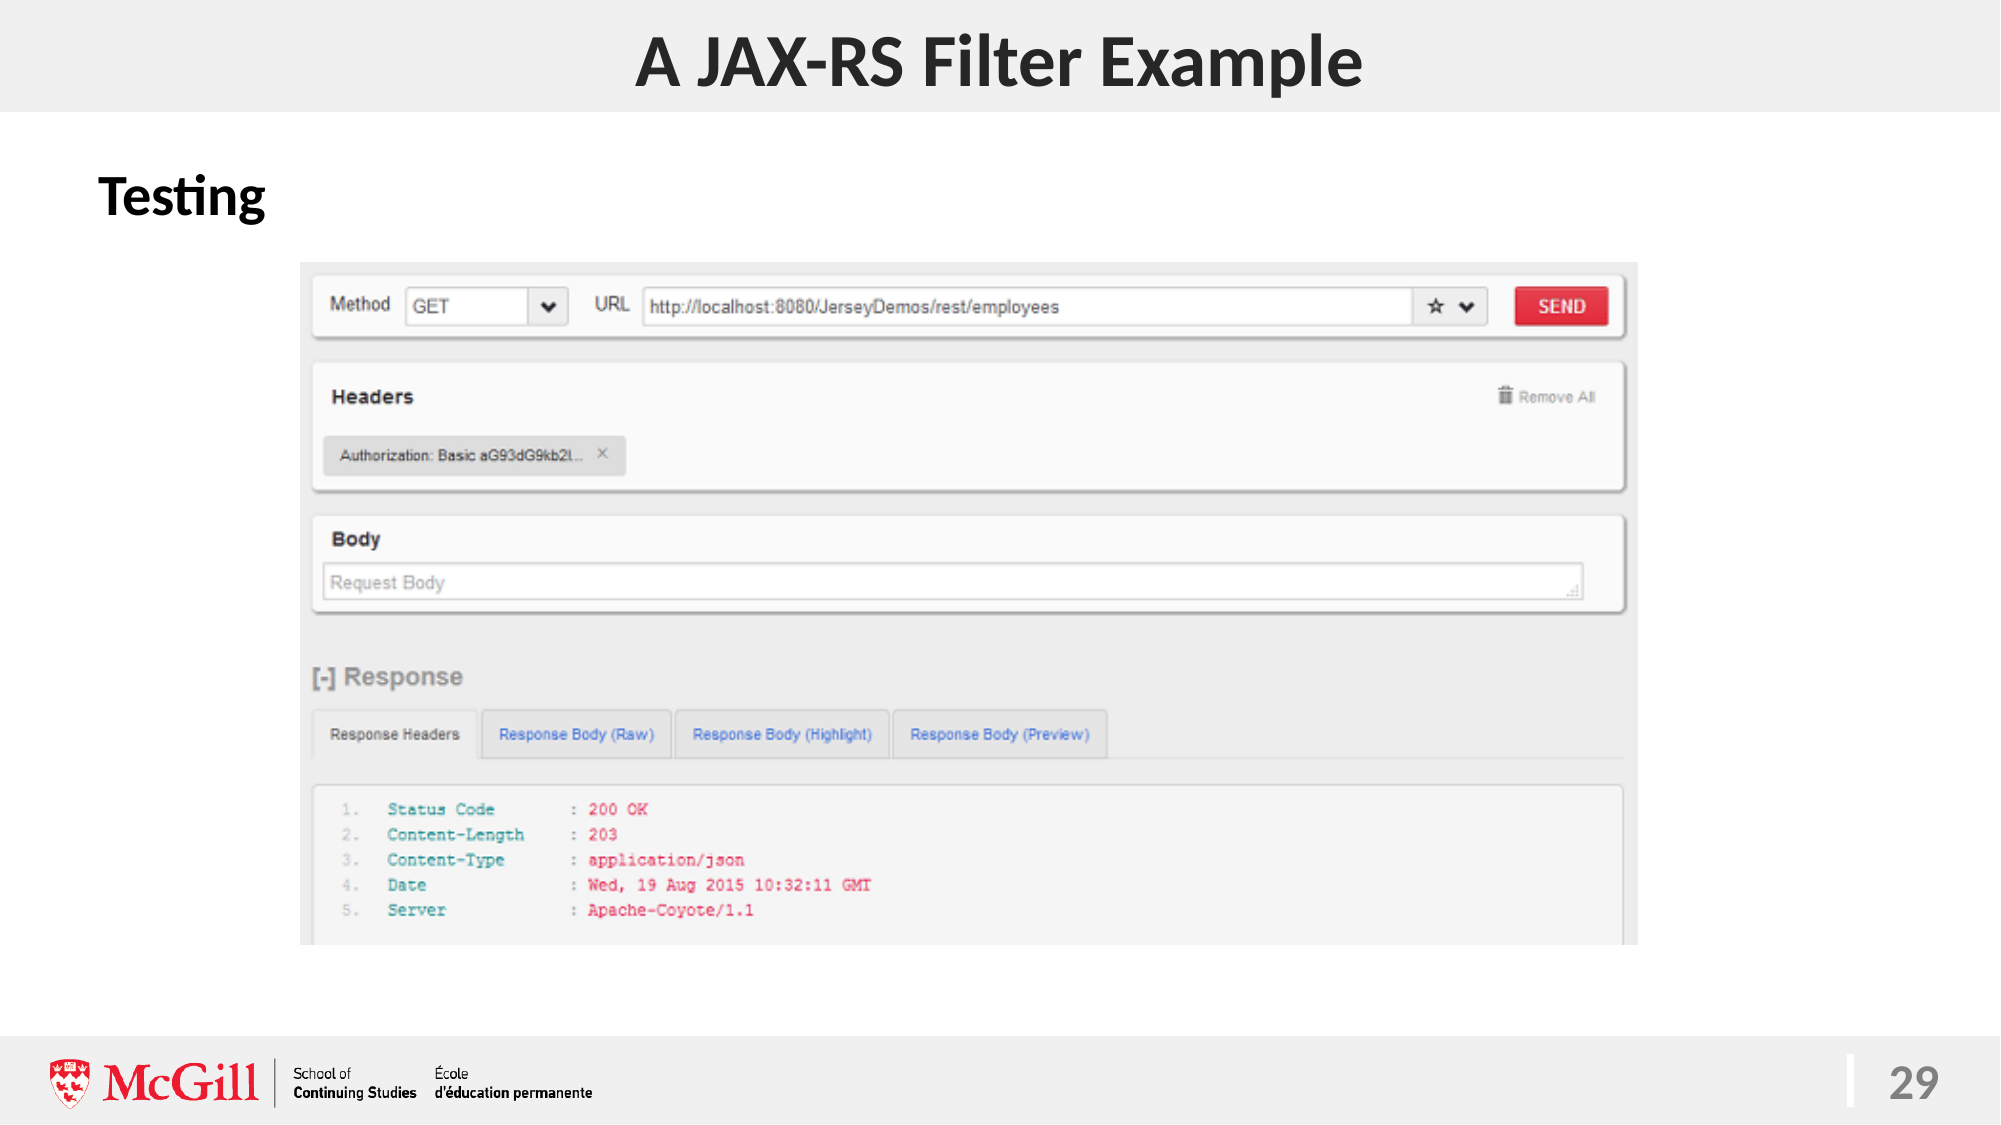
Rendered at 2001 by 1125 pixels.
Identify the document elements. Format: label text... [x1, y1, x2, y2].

title A JAX-RS Filter Example [0, 0, 2000, 113]
list Testing [83, 149, 1884, 338]
picture [50, 1058, 592, 1109]
picture [299, 262, 1638, 945]
